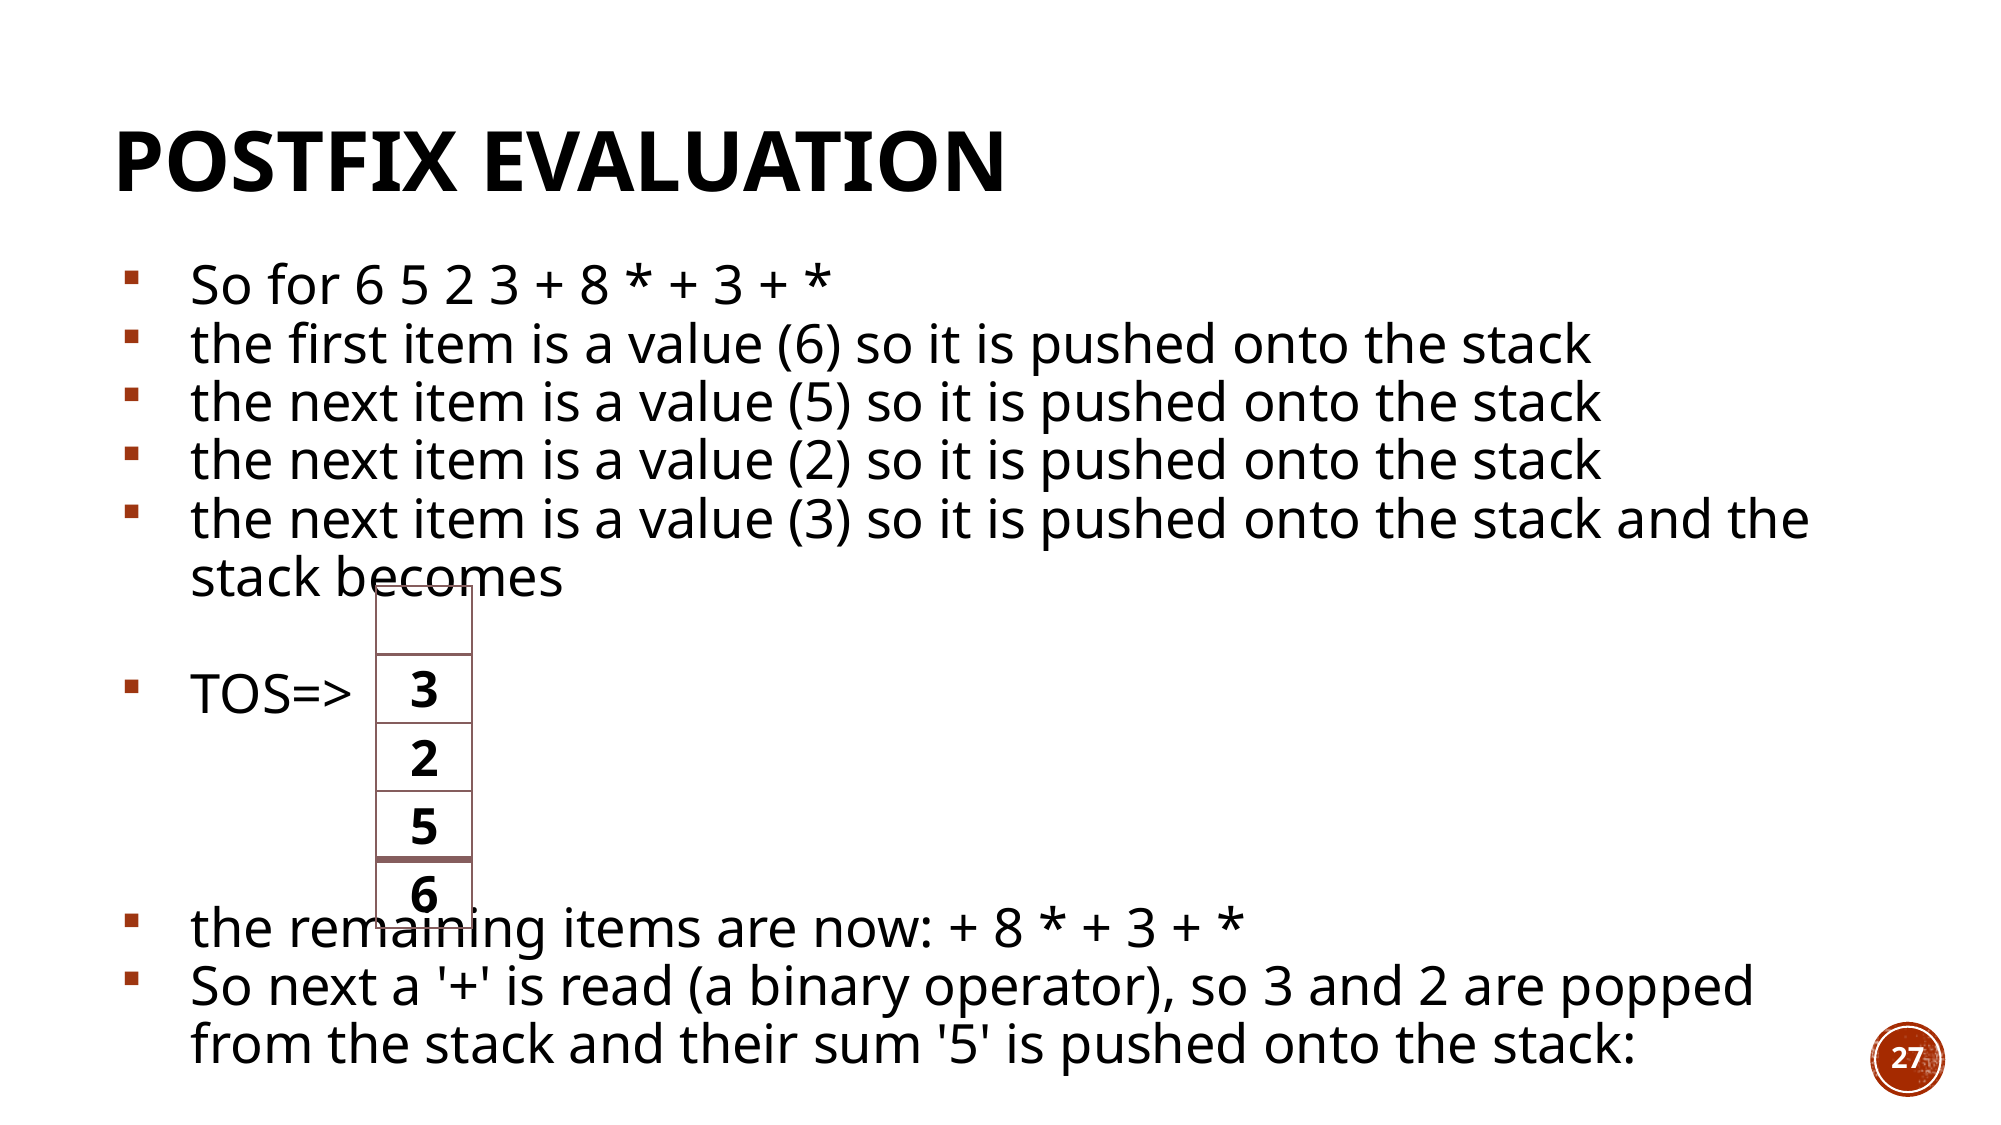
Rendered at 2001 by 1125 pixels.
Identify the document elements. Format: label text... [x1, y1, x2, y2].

table_cell 2 [377, 724, 471, 790]
list So for 6 5 2 3 + 8 * + 3 + * the first item is a value (6) so it is pushed onto the stack the next item is a value (5) so it is pushed onto the stack the next item is a value (2) so it is pushed onto the stack the next item is a value (3) so it is pushed onto the stack and the stack becomes TOS=> the remaining items are now: + 8 * + 3 + * So next a '+' is read (a binary operator), so 3 and 2 are popped from the stack and their sum '5' is pushed onto the stack: [97, 250, 1905, 1089]
table_header [377, 587, 471, 653]
title Postfix Evaluation [97, 79, 1905, 250]
table_cell 3 [377, 656, 471, 722]
table_cell 5 [377, 792, 471, 856]
slide_number 27 [1855, 1028, 1961, 1089]
table_cell 6 [377, 863, 471, 927]
